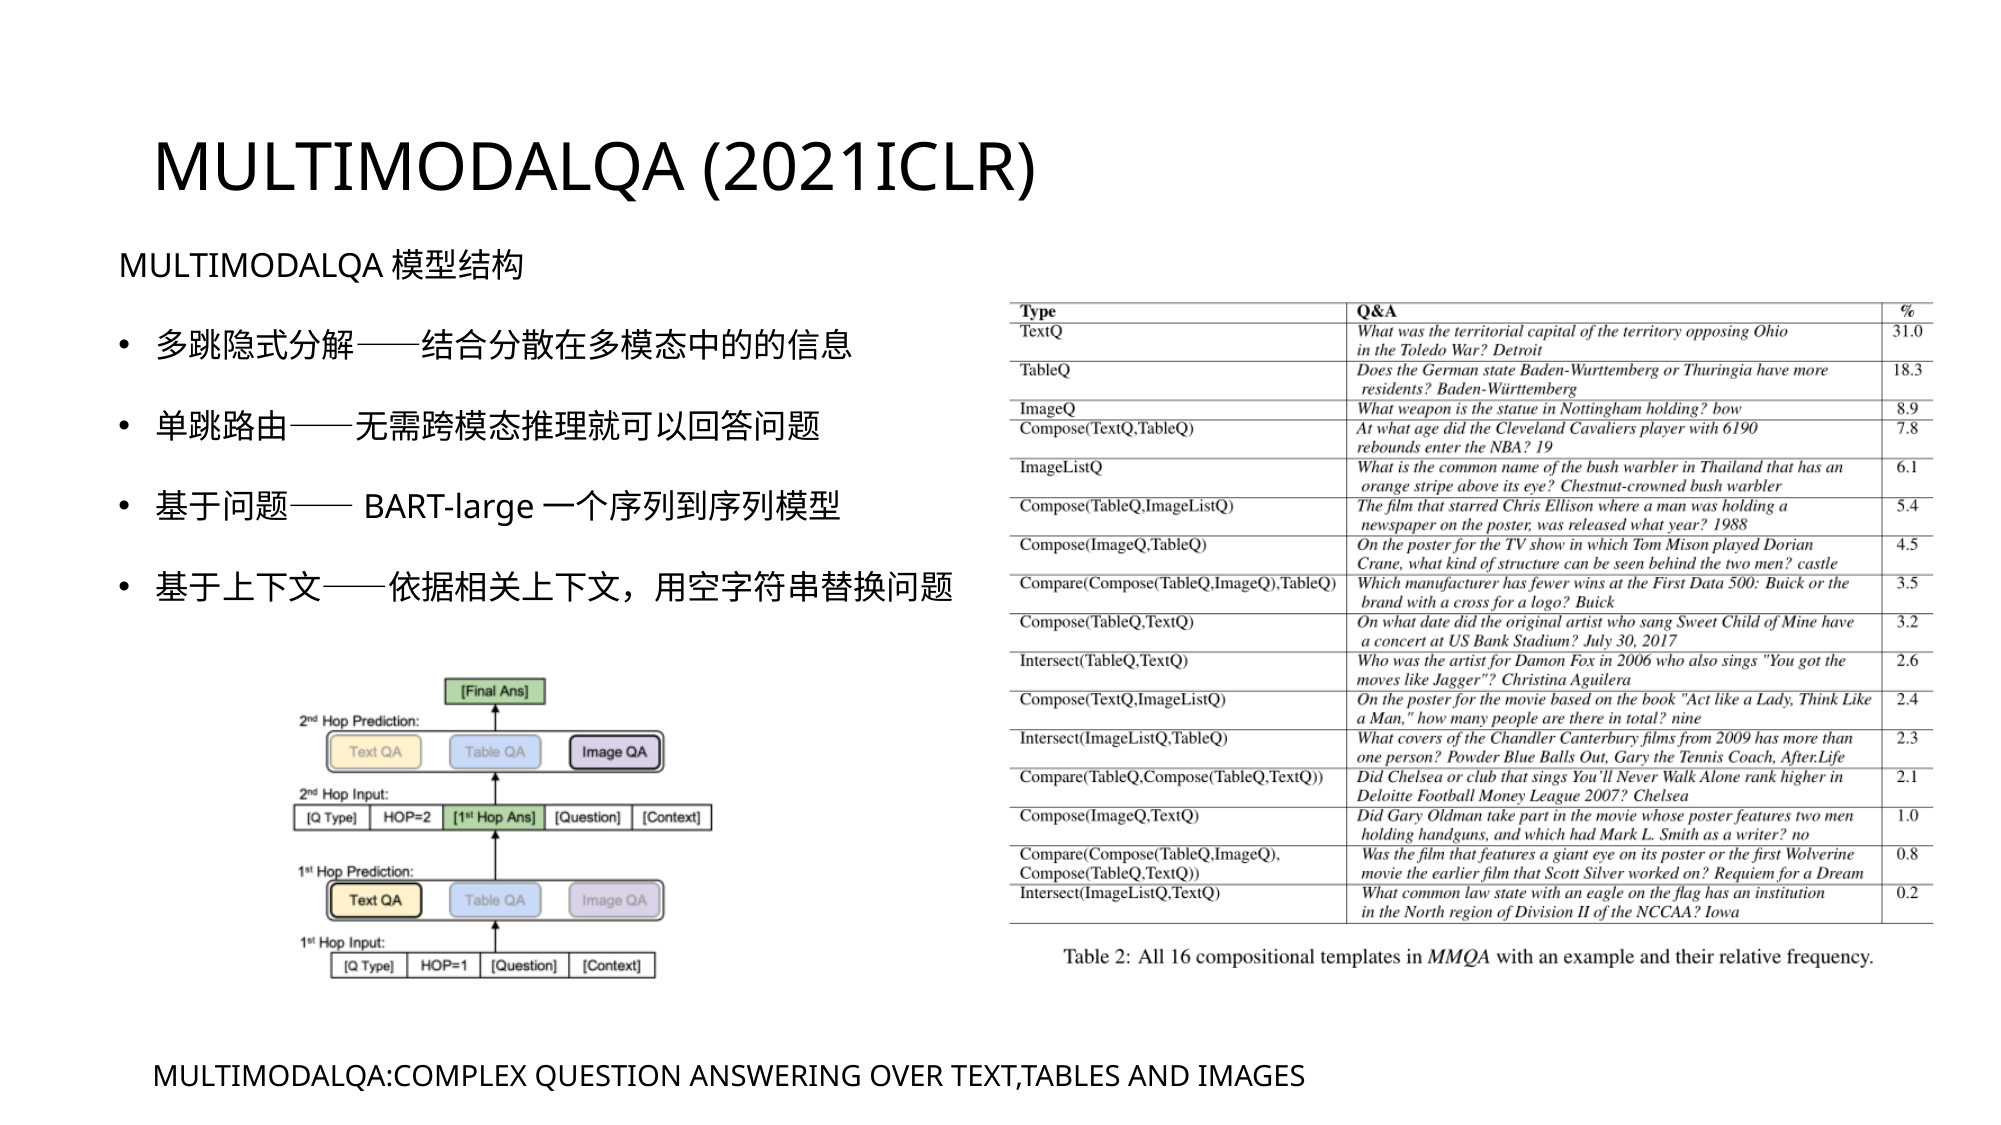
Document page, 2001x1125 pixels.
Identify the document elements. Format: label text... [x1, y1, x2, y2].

list MULTIMODALQA模型结构 多跳隐式分解——结合分散在多模态中的的信息 单跳路由——无需跨模态推理就可以回答问题 基于问题——BART-large一个序列到序列模型 基于上下文——依据相关上下文，用空字符串替换问题 [103, 216, 976, 996]
title MULTIMODALQA (2021ICLR) [137, 120, 1863, 217]
text_box MULTIMODALQA:COMPLEX QUESTION ANSWERING OVER TEXT,TABLES AND IMAGES [137, 1049, 1989, 1100]
picture [272, 647, 736, 1012]
picture [993, 273, 1958, 977]
